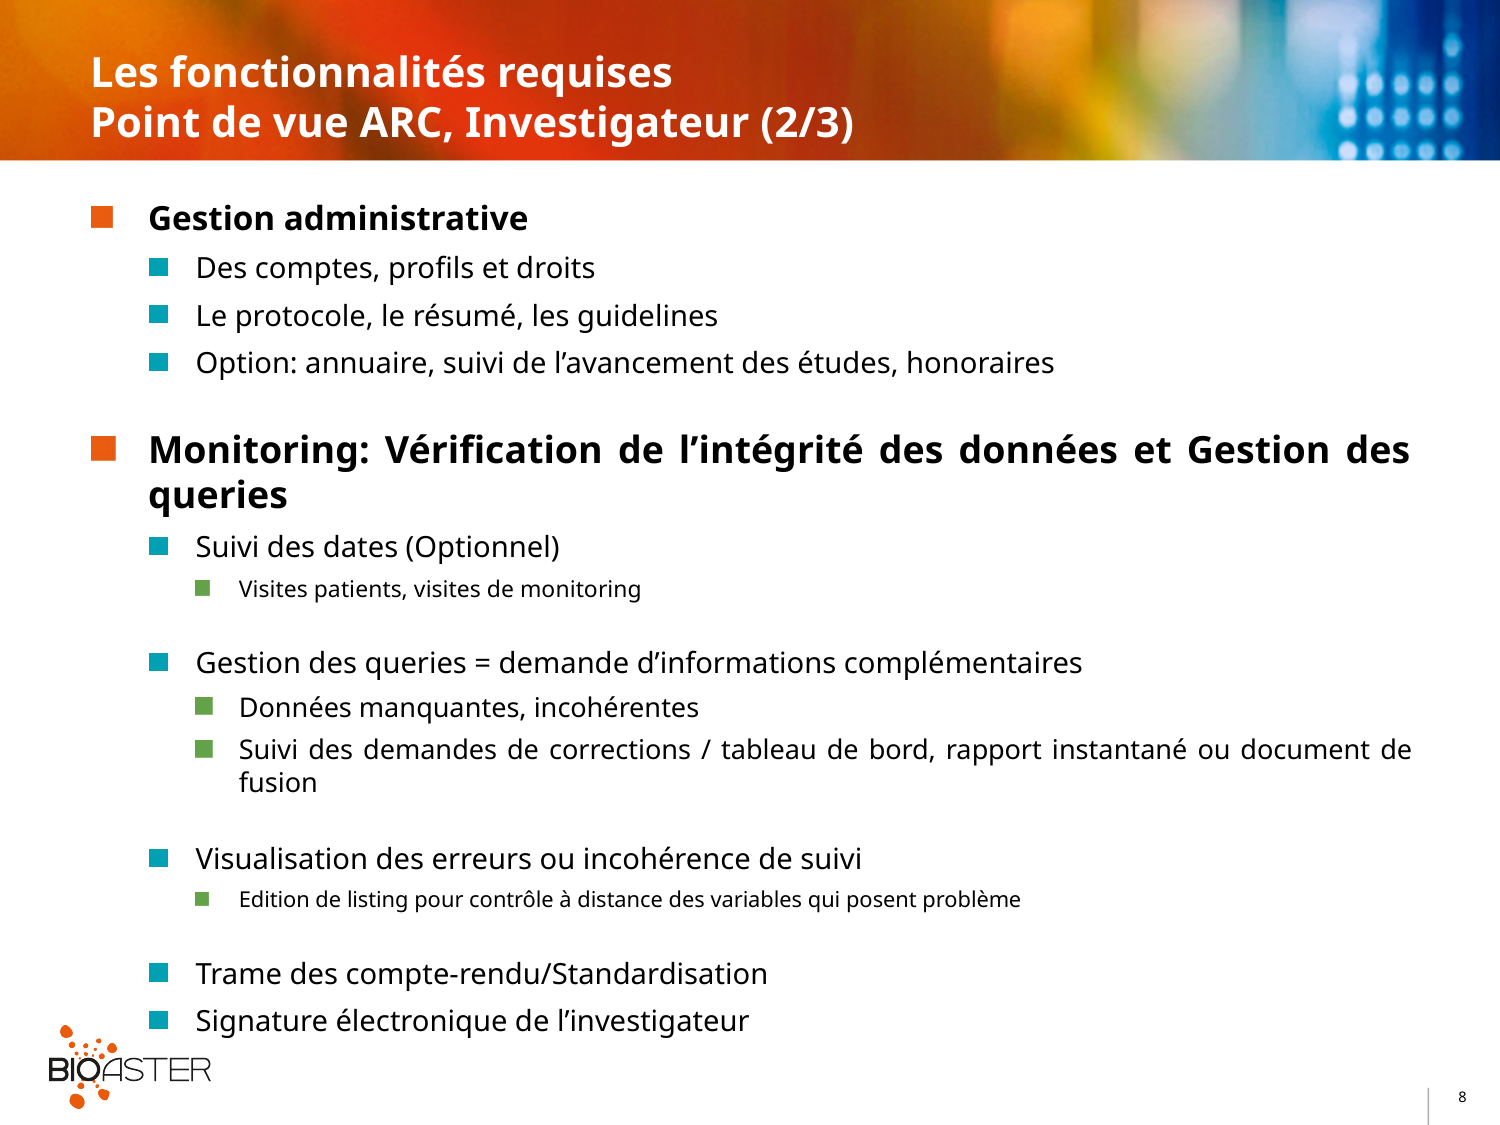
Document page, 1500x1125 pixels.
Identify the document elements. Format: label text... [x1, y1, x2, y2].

picture [149, 258, 168, 276]
picture [1425, 108, 1434, 125]
picture [195, 697, 213, 715]
picture [195, 740, 213, 758]
picture [91, 206, 113, 228]
picture [195, 892, 209, 906]
picture [149, 1011, 168, 1029]
picture [149, 305, 168, 323]
slide_number 8 [1425, 1067, 1500, 1125]
picture [195, 580, 210, 596]
picture [149, 849, 168, 867]
picture [91, 436, 116, 461]
picture [1425, 77, 1434, 94]
picture [0, 0, 1500, 1125]
picture [149, 653, 168, 671]
title Les fonctionnalités requises Point de vue ARC, Investigateur (2/3) [75, 0, 1425, 192]
list Gestion administrative Des comptes, profils et droits Le protocole, le résumé, les guidelines Option: annuaire, suivi de l’avancement des études, honoraires Monitoring: Vérification de l’intégrité des données et Gestion des queries Suivi des dates (Optionnel) Visites patients, visites de monitoring Gestion des queries = demande d’informations complémentaires Données manquantes, incohérentes Suivi des demandes de corrections / tableau de bord, rapport instantané ou document de fusion Visualisation des erreurs ou incohérence de suivi Edition de listing pour contrôle à distance des variables qui posent problème Trame des compte-rendu/Standardisation Signature électronique de l’investigateur [76, 189, 1427, 1050]
footer [75, 1067, 1425, 1125]
picture [149, 537, 168, 555]
picture [149, 353, 168, 371]
picture [149, 963, 168, 982]
